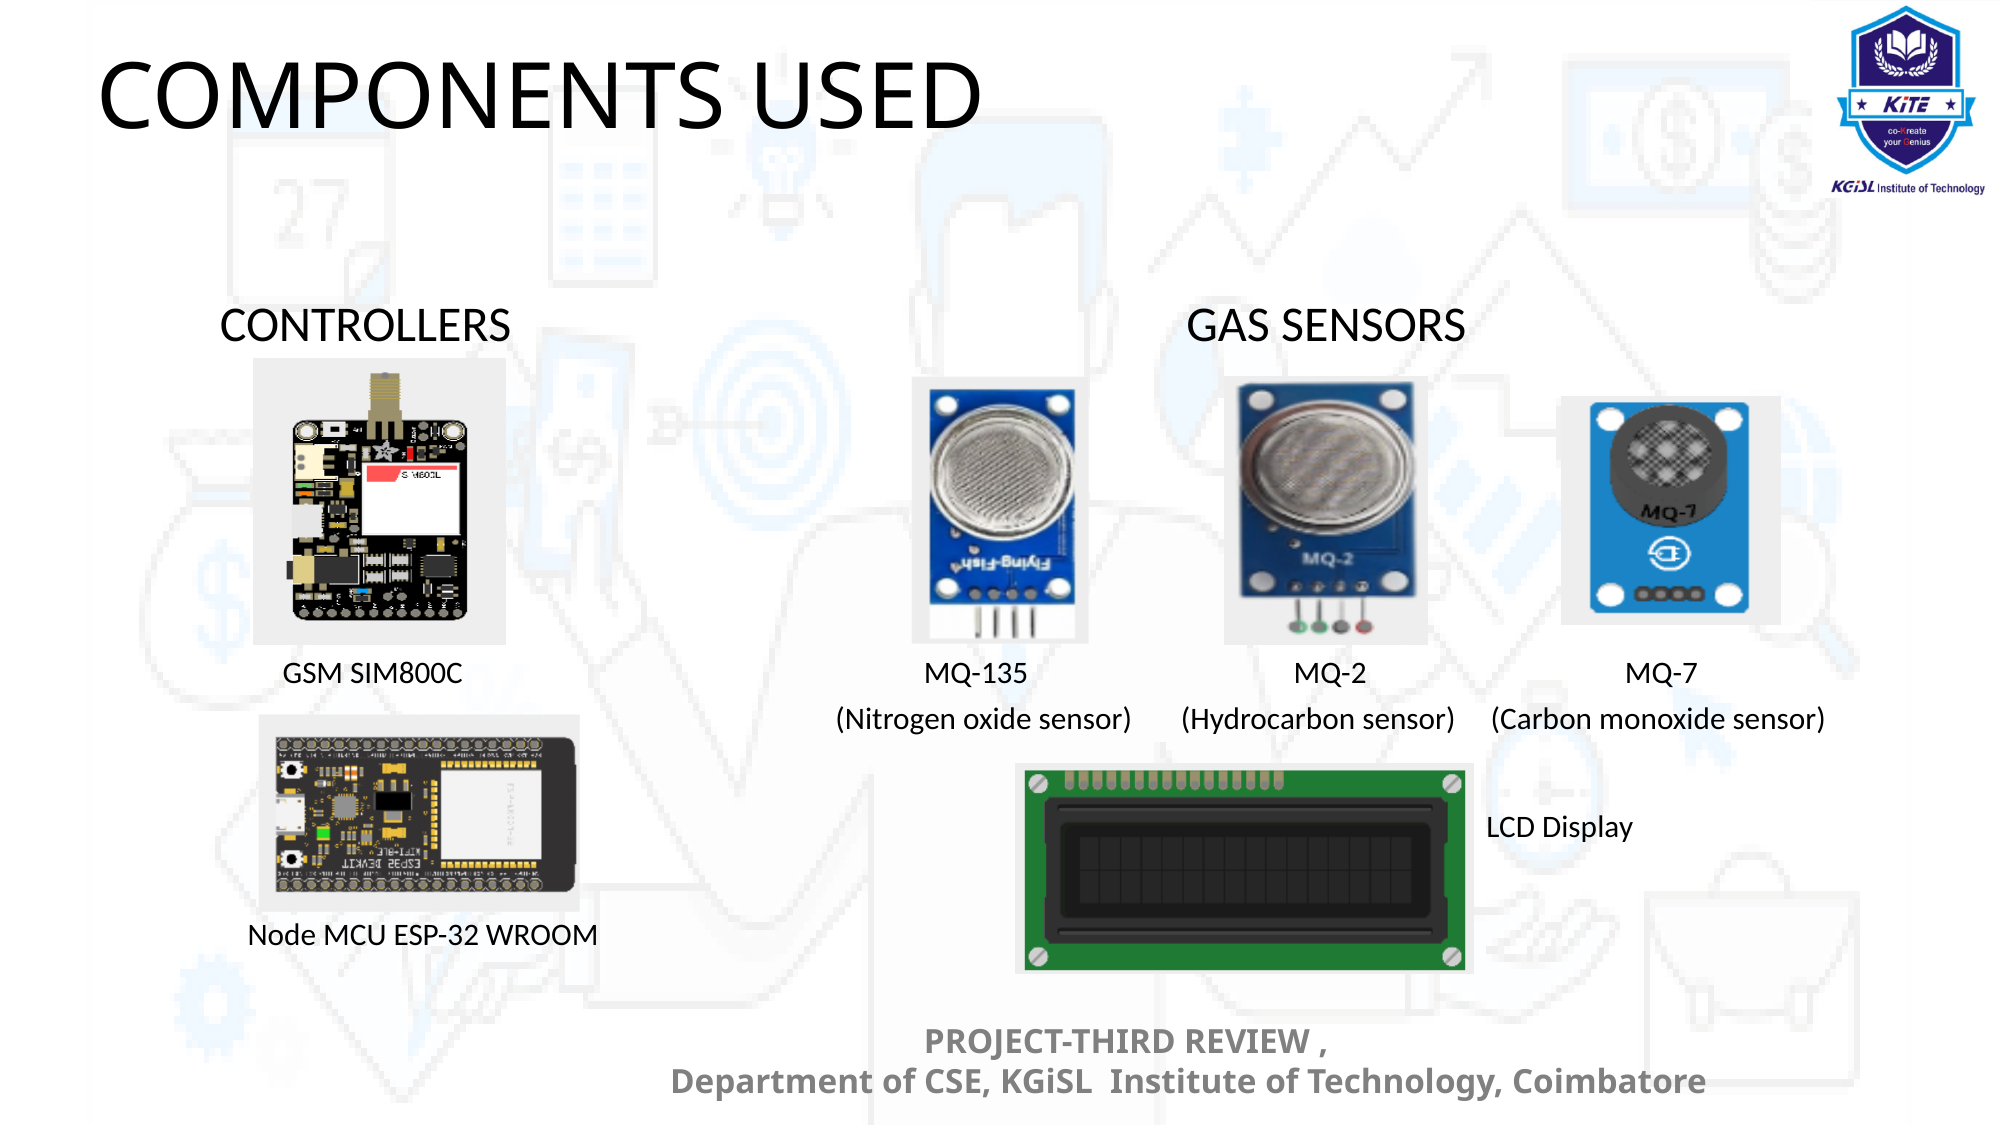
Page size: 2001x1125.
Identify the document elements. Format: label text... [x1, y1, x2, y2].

title COMPONENTS USED [88, 0, 1815, 208]
picture [1561, 396, 1781, 625]
text_box PROJECT-THIRD REVIEW , Department of CSE, KGiSL Institute of Technology, Coimbatore [662, 1013, 2000, 1108]
list CONTROLLERS GAS SENSORS GSM SIM800C MQ-135 MQ-2 MQ-7 (Nitrogen oxide sensor) (Hydrocarbon sensor) (Carbon monoxide sensor) LCD Display Node MCU ESP-32 WROOM [136, 298, 1863, 1014]
picture [1014, 763, 1475, 975]
picture [1812, 0, 2000, 198]
picture [252, 357, 506, 645]
picture [911, 376, 1089, 645]
picture [259, 652, 579, 974]
picture [1224, 375, 1428, 645]
